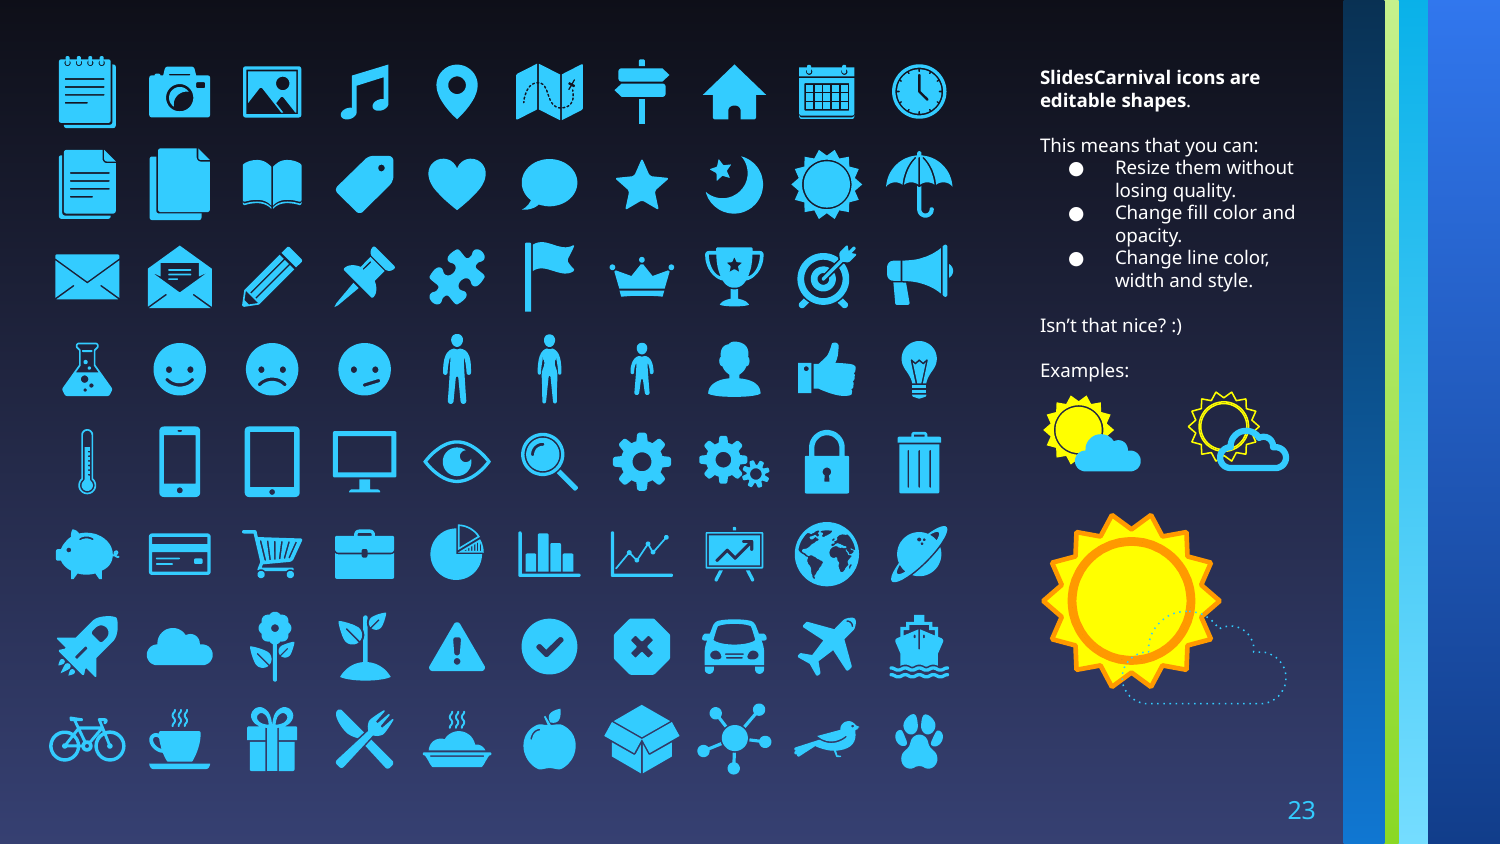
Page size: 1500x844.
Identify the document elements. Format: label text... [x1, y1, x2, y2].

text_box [890, 525, 948, 583]
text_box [704, 247, 764, 307]
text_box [699, 435, 770, 488]
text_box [609, 256, 675, 297]
text_box [521, 618, 578, 675]
text_box [55, 529, 120, 580]
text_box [889, 614, 950, 679]
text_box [897, 431, 942, 494]
text_box [797, 617, 856, 676]
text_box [246, 706, 298, 772]
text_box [614, 59, 670, 125]
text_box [630, 342, 654, 396]
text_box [241, 529, 303, 579]
text_box [245, 343, 299, 396]
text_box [148, 533, 211, 576]
text_box [428, 158, 486, 211]
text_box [610, 531, 674, 578]
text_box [422, 710, 492, 768]
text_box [422, 439, 492, 484]
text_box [791, 149, 863, 220]
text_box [148, 708, 211, 770]
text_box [148, 66, 211, 118]
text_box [891, 64, 947, 119]
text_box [149, 148, 211, 221]
text_box [708, 341, 761, 397]
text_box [241, 246, 303, 308]
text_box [58, 149, 116, 220]
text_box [697, 703, 772, 775]
text_box [49, 716, 126, 762]
text_box [436, 64, 478, 120]
text_box [429, 622, 485, 672]
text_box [338, 612, 391, 681]
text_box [1043, 514, 1220, 688]
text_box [249, 611, 295, 682]
text_box SlidesCarnival icons are editable shapes. This means that you can: Resize them without losing quality. Change fill color and opacity. Change line color, width and style. Isn’t that nice? :) Examples: [1024, 51, 1318, 302]
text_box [885, 150, 953, 218]
text_box [153, 343, 206, 396]
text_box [537, 334, 562, 404]
text_box [1127, 626, 1286, 704]
text_box [159, 426, 201, 498]
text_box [334, 246, 396, 308]
text_box [702, 64, 767, 120]
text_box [58, 55, 116, 129]
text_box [62, 342, 113, 397]
text_box [1116, 440, 1141, 472]
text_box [797, 245, 857, 309]
text_box [429, 249, 485, 305]
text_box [56, 615, 118, 678]
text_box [242, 159, 302, 210]
text_box [335, 155, 394, 213]
text_box [338, 343, 391, 396]
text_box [886, 244, 954, 306]
text_box [612, 432, 672, 491]
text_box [524, 241, 575, 312]
text_box [1262, 436, 1286, 468]
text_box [705, 156, 764, 214]
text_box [1188, 391, 1260, 462]
text_box [244, 426, 300, 498]
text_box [901, 340, 938, 399]
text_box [523, 708, 576, 770]
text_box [332, 430, 397, 493]
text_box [520, 432, 579, 491]
text_box [340, 64, 389, 120]
text_box [794, 522, 860, 587]
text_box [335, 709, 394, 769]
text_box [804, 429, 850, 494]
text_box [895, 713, 944, 769]
text_box [146, 628, 213, 666]
text_box [613, 618, 671, 675]
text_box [78, 428, 97, 495]
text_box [798, 64, 855, 120]
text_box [518, 531, 581, 578]
slide_number 23 [1241, 779, 1332, 844]
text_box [1042, 395, 1115, 465]
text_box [705, 526, 764, 582]
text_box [442, 333, 472, 405]
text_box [430, 524, 484, 581]
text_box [55, 254, 120, 300]
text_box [603, 704, 680, 774]
text_box [794, 721, 860, 758]
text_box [334, 529, 395, 580]
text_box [701, 619, 767, 675]
text_box [616, 159, 668, 210]
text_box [147, 245, 212, 309]
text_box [515, 63, 584, 121]
text_box [521, 159, 578, 210]
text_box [242, 66, 302, 118]
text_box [797, 342, 856, 397]
